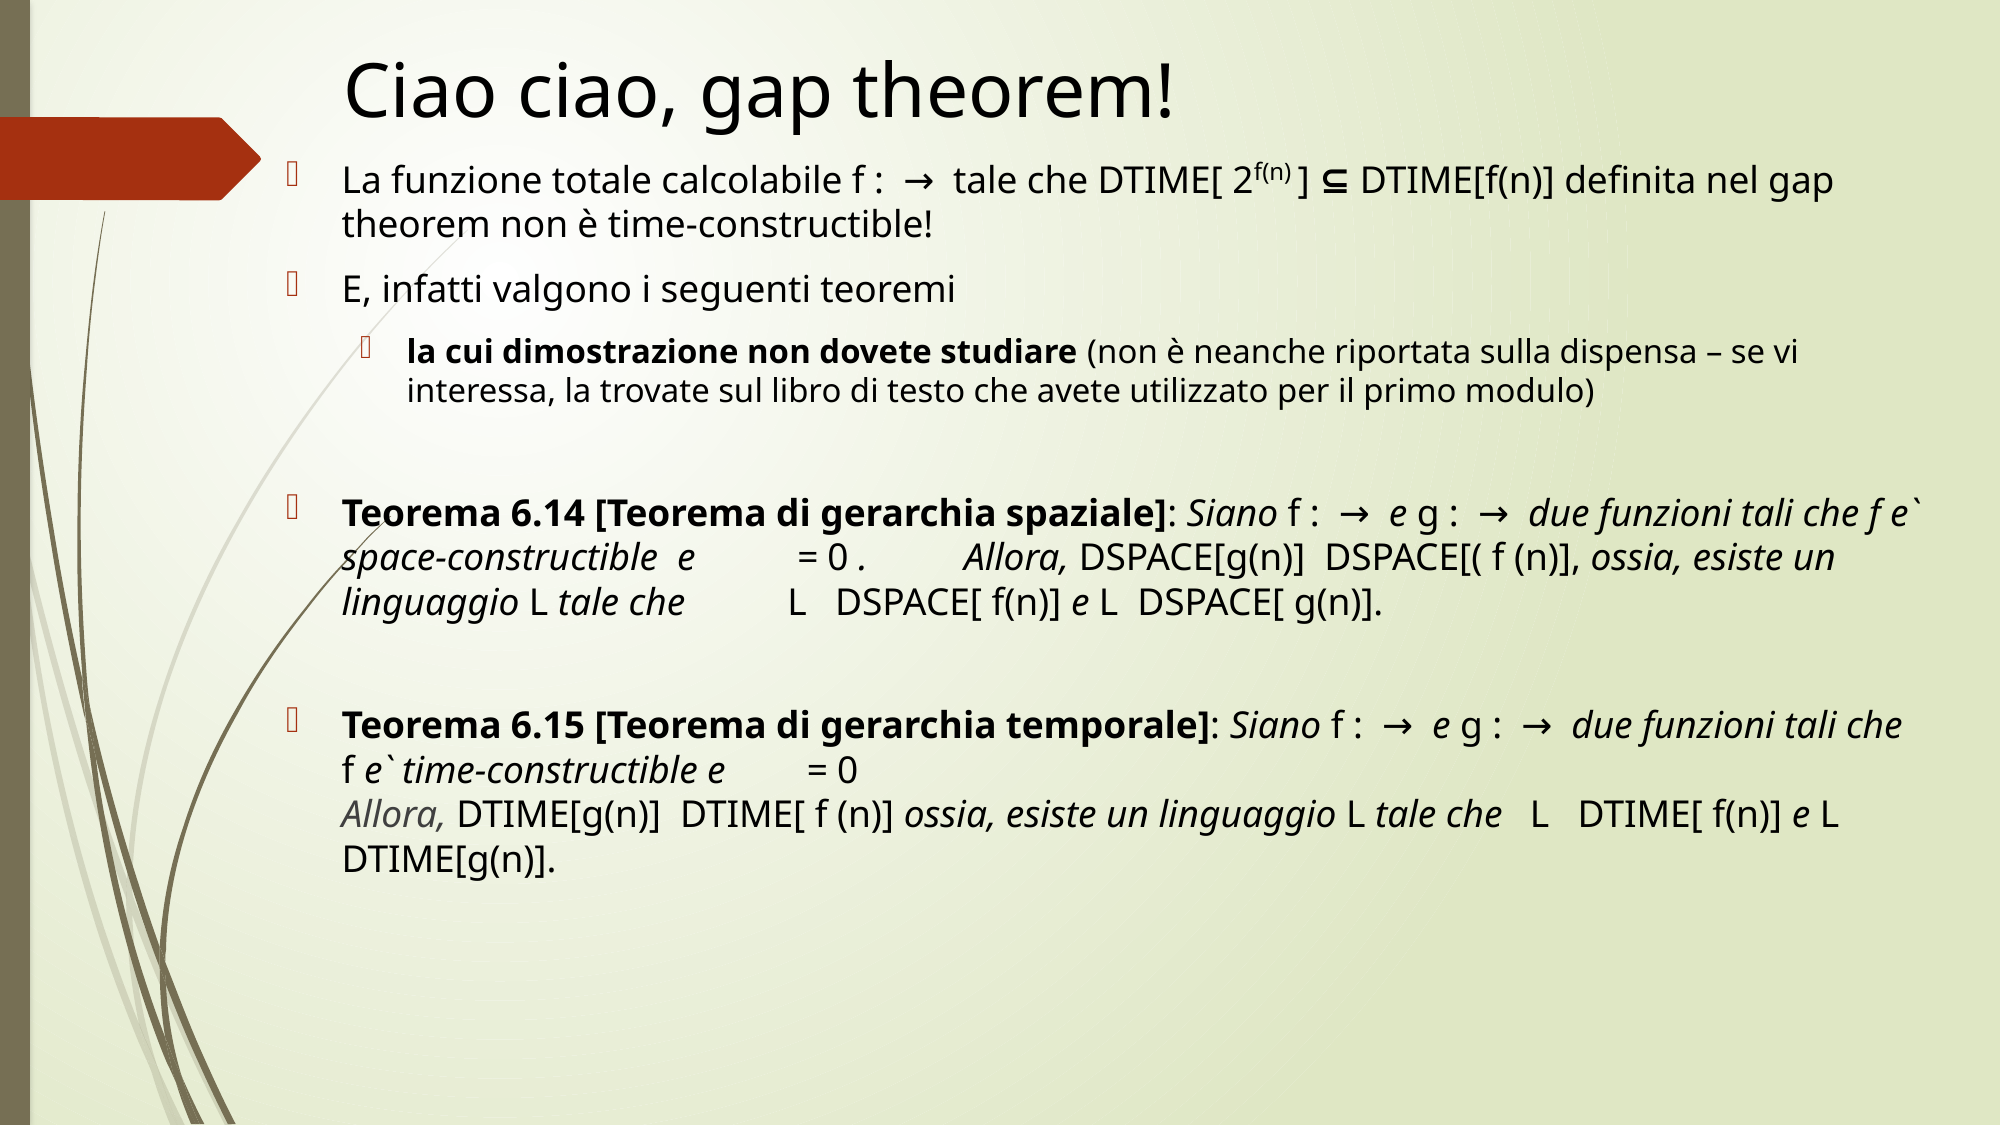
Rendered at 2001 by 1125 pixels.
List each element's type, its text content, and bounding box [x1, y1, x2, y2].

title Ciao ciao, gap theorem! [328, 34, 1791, 167]
